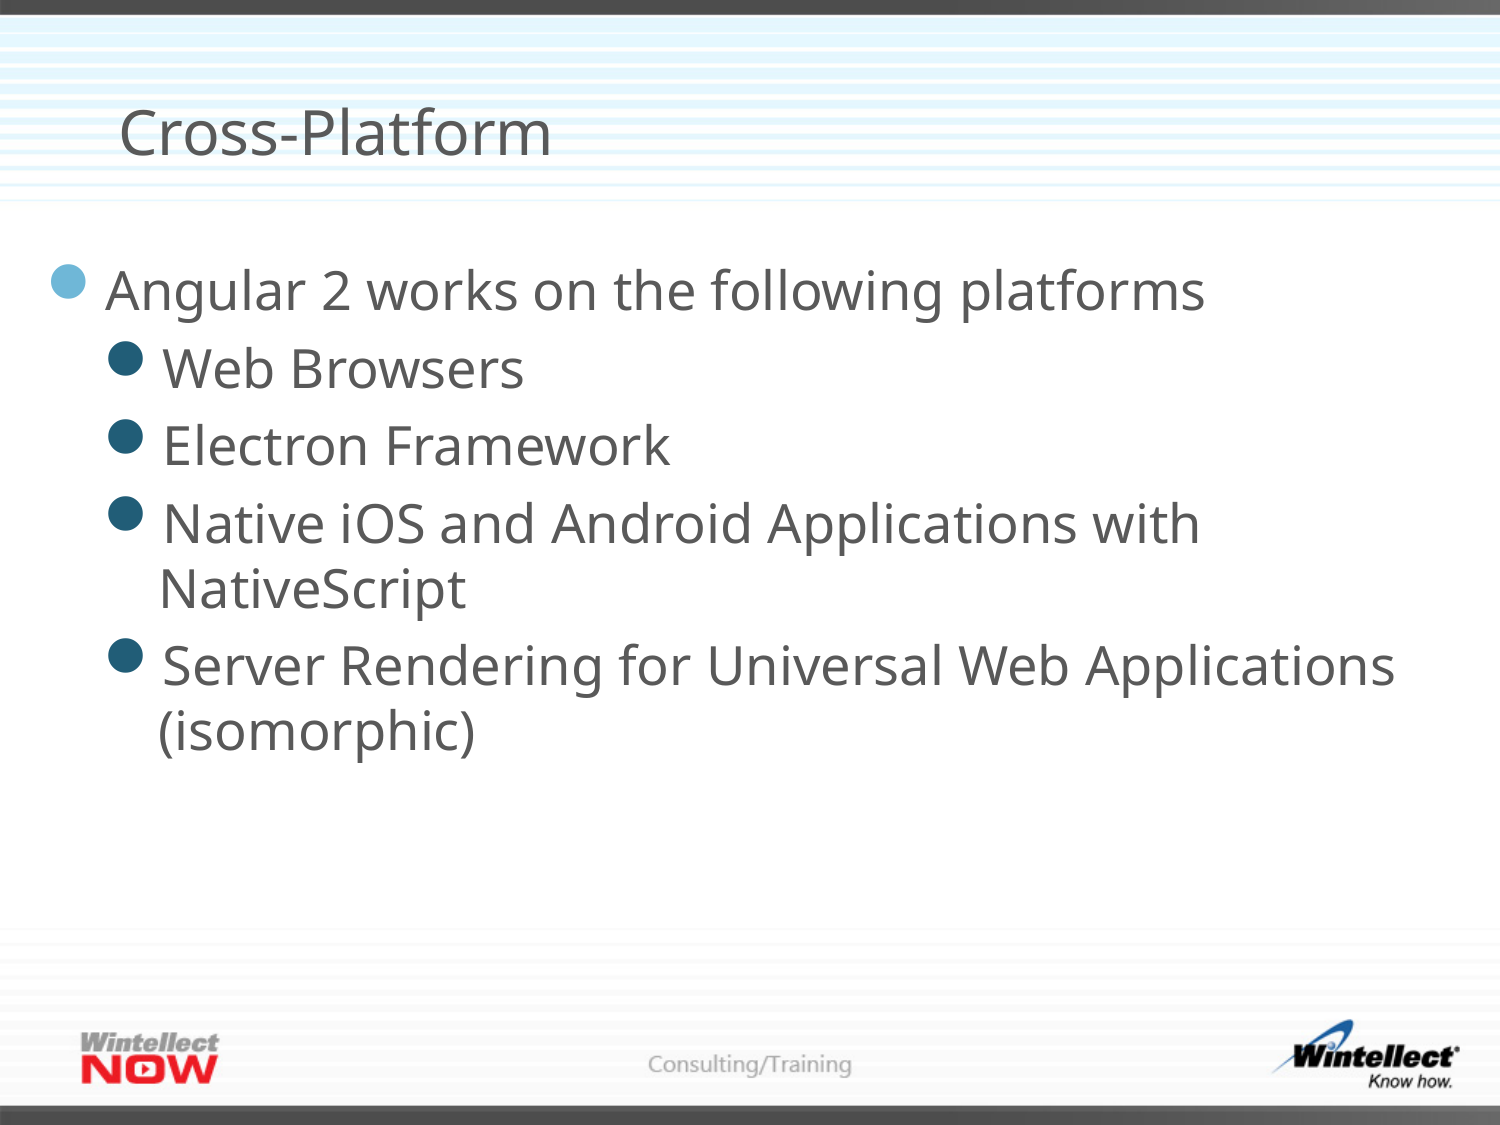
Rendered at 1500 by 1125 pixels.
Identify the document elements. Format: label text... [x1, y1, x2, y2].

list Angular 2 works on the following platforms Web Browsers Electron Framework Native iOS and Android Applications with NativeScript Server Rendering for Universal Web Applications (isomorphic) [31, 249, 1469, 975]
picture [0, 0, 1500, 1125]
title Cross-Platform [103, 59, 1397, 200]
